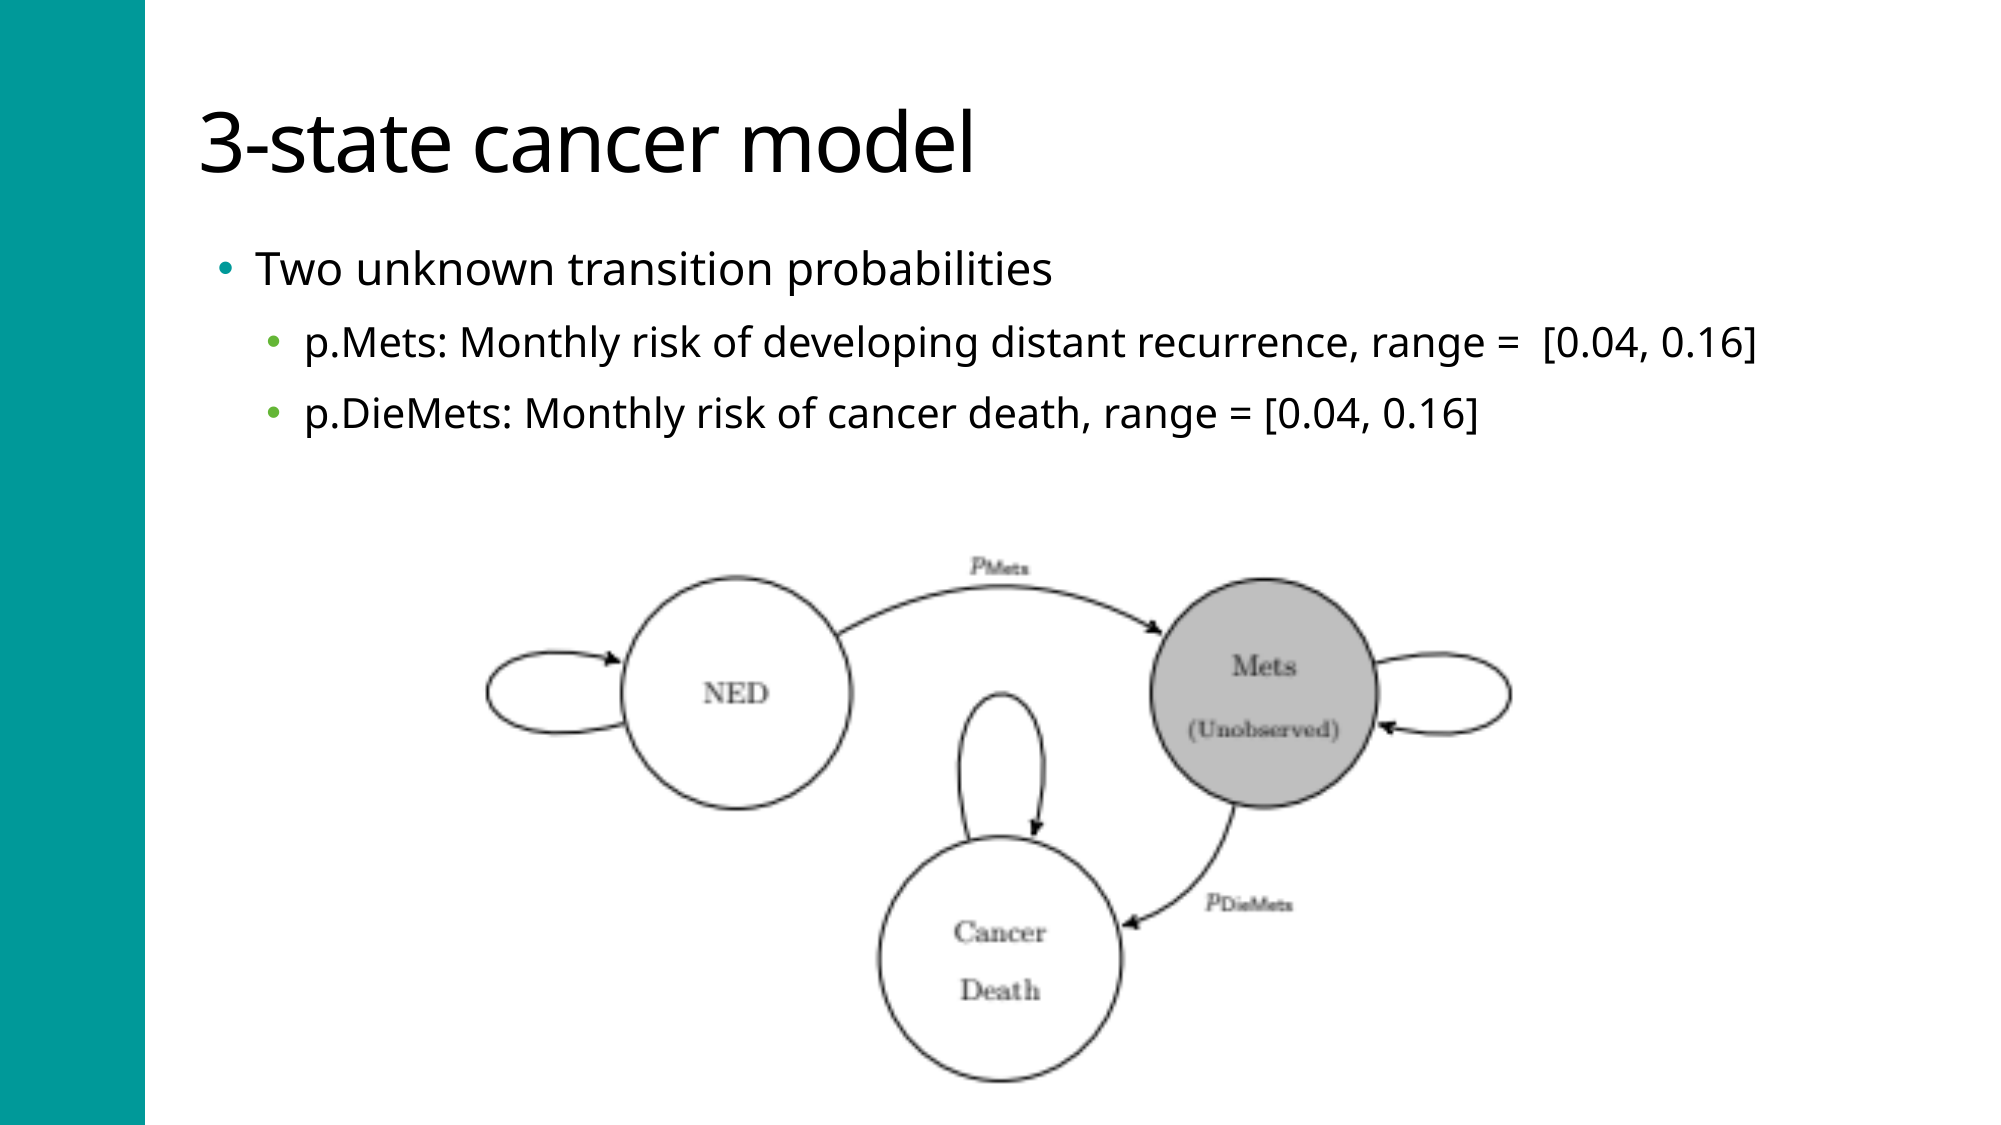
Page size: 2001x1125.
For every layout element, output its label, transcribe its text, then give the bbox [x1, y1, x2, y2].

picture [478, 529, 1522, 1099]
title 3-state cancer model [183, 45, 1851, 232]
list Two unknown transition probabilities p.Mets: Monthly risk of developing distant recurrence, range = [0.04, 0.16] p.DieMets: Monthly risk of cancer death, range = [0.04, 0.16] [183, 232, 1945, 1050]
